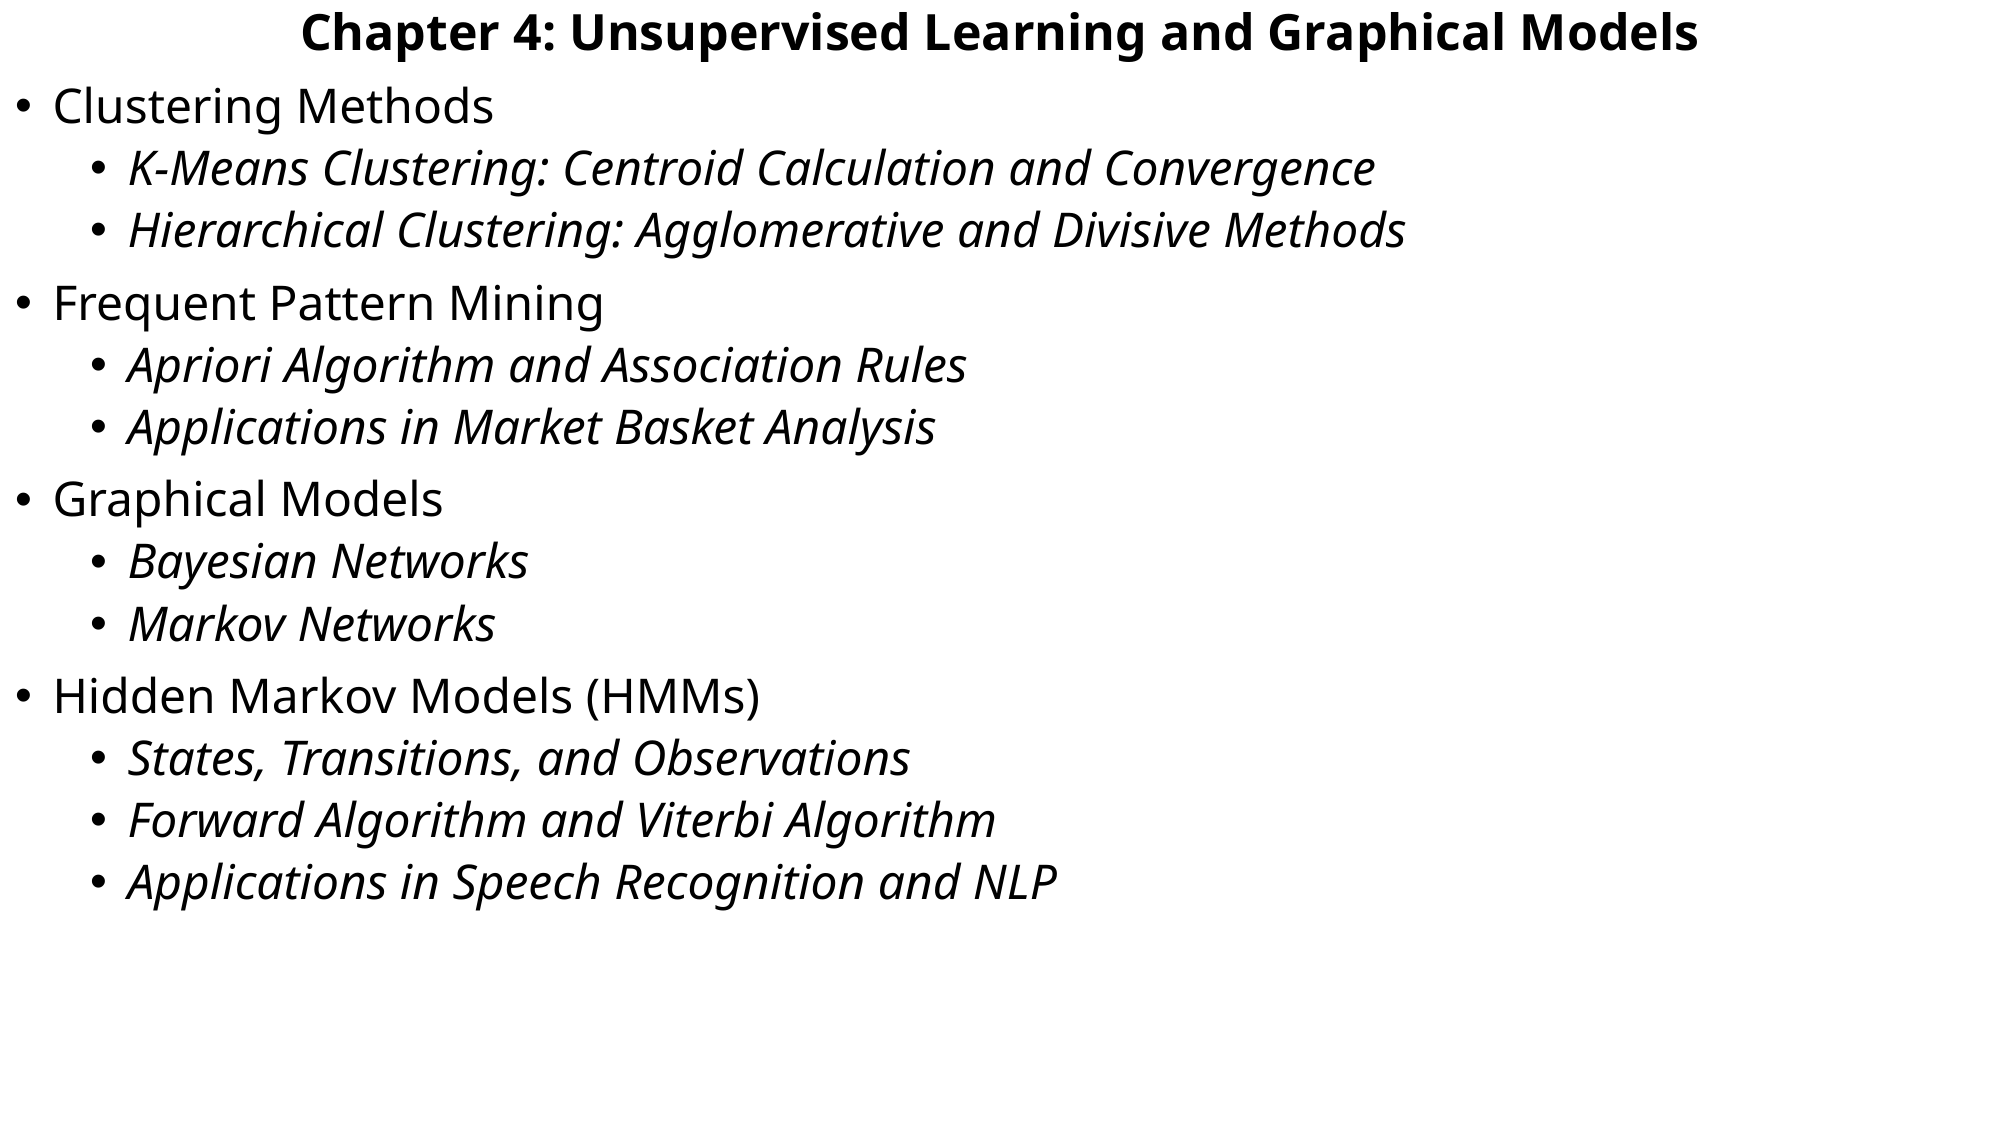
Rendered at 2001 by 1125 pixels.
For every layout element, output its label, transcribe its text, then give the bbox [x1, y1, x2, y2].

list Chapter 4: Unsupervised Learning and Graphical Models Clustering Methods K-Means Clustering: Centroid Calculation and Convergence Hierarchical Clustering: Agglomerative and Divisive Methods Frequent Pattern Mining Apriori Algorithm and Association Rules Applications in Market Basket Analysis Graphical Models Bayesian Networks Markov Networks Hidden Markov Models (HMMs) States, Transitions, and Observations Forward Algorithm and Viterbi Algorithm Applications in Speech Recognition and NLP [0, 0, 2000, 1125]
